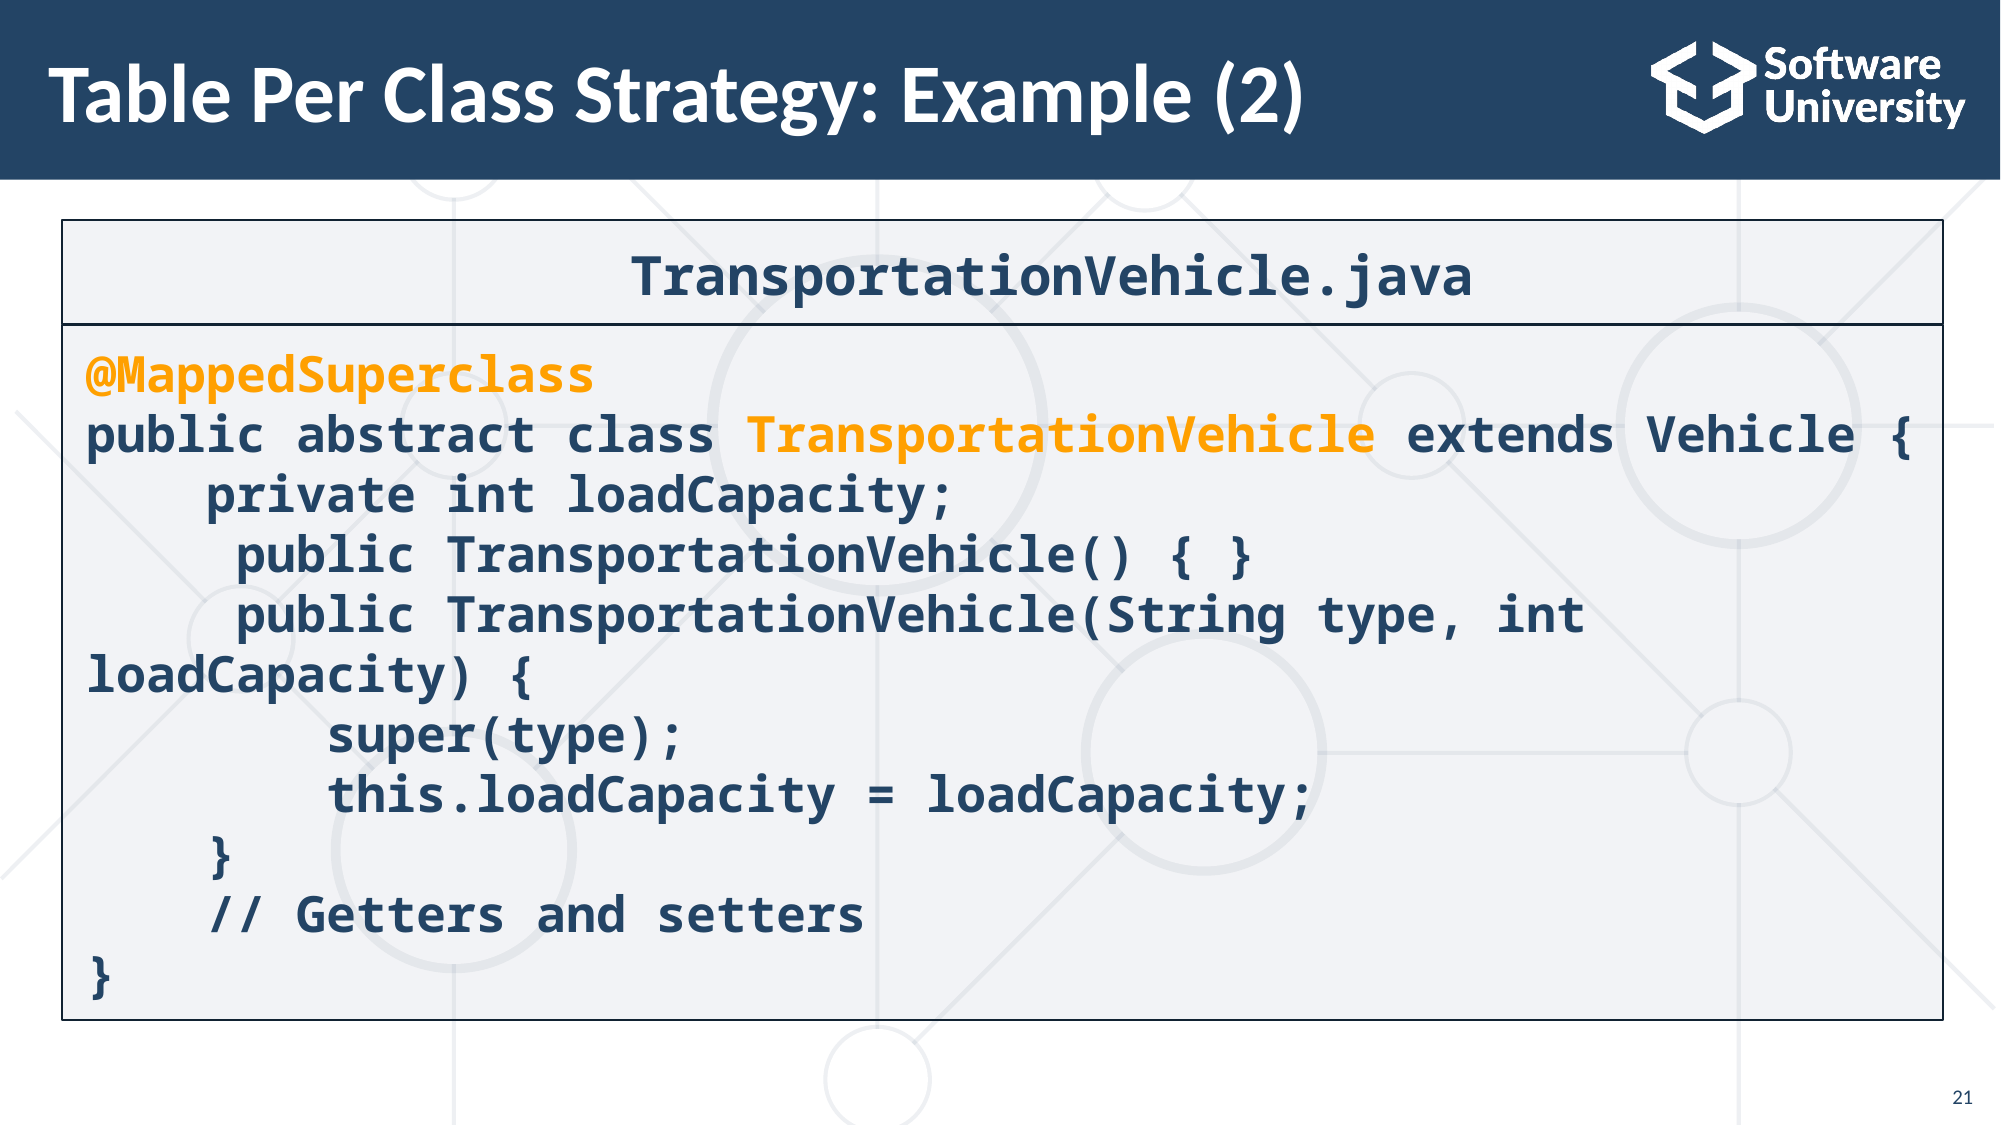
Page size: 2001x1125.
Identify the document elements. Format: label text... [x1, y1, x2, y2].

slide_number 21 [1927, 1067, 1989, 1117]
text_box @MappedSuperclass public abstract class TransportationVehicle extends Vehicle { private int loadCapacity; public TransportationVehicle() { } public TransportationVehicle(String type, int loadCapacity) { super(type); this.loadCapacity = loadCapacity; } // Getters and setters } [62, 324, 1943, 1021]
text_box TransportationVehicle.java [62, 220, 1943, 324]
title Table Per Class Strategy: Example (2) [31, 16, 1625, 162]
picture [1651, 41, 1966, 134]
